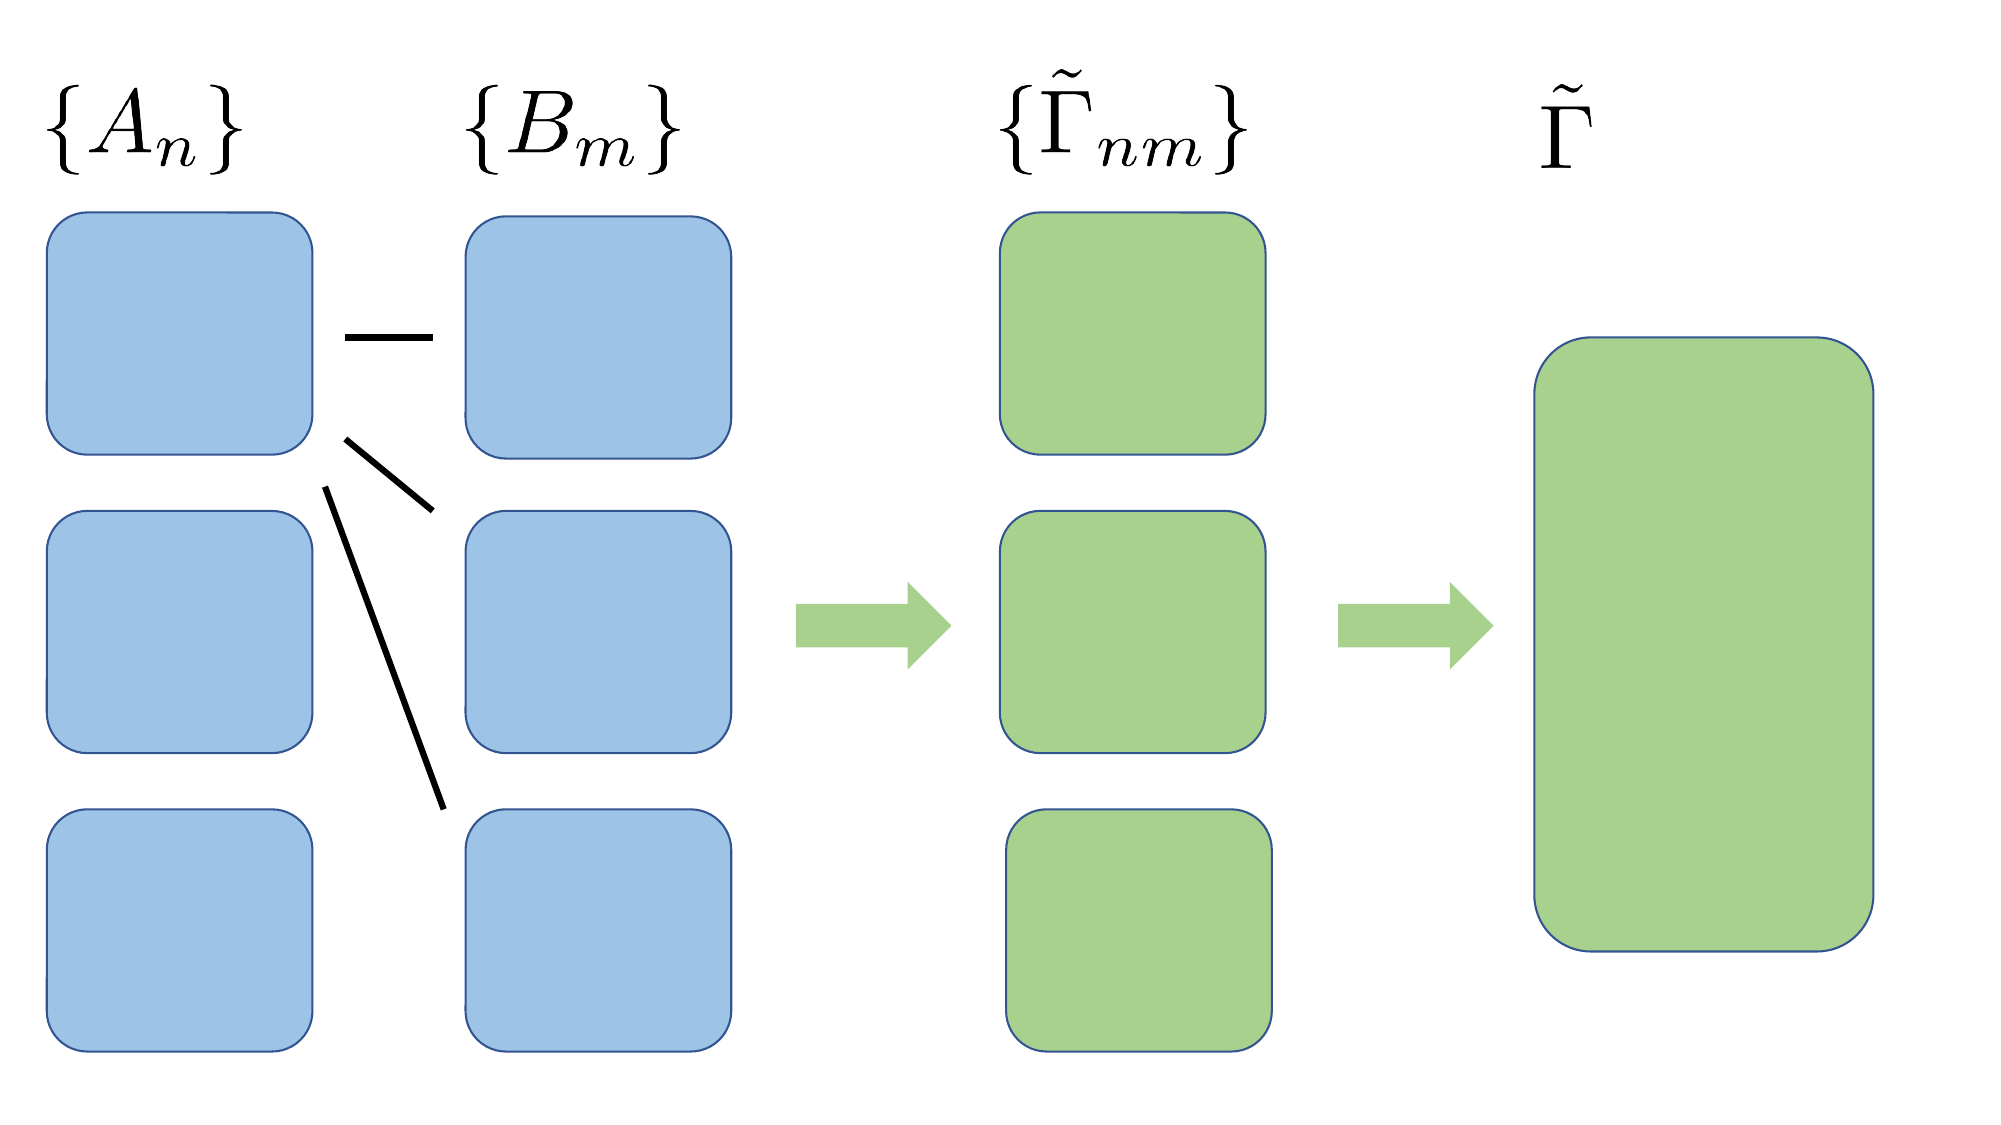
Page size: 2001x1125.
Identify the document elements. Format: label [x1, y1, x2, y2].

text_box [45, 808, 314, 1053]
text_box [324, 486, 444, 810]
text_box [345, 439, 433, 486]
picture [1541, 84, 1592, 168]
text_box [1005, 808, 1273, 1053]
picture [46, 84, 242, 176]
text_box [998, 509, 1267, 755]
text_box [1533, 336, 1875, 953]
text_box [464, 509, 733, 755]
text_box [464, 808, 733, 1053]
text_box [45, 509, 314, 755]
text_box [998, 211, 1267, 456]
text_box [45, 211, 314, 456]
picture [999, 69, 1247, 175]
text_box [1338, 581, 1494, 670]
text_box [795, 581, 952, 670]
text_box [464, 215, 733, 460]
picture [465, 84, 680, 176]
